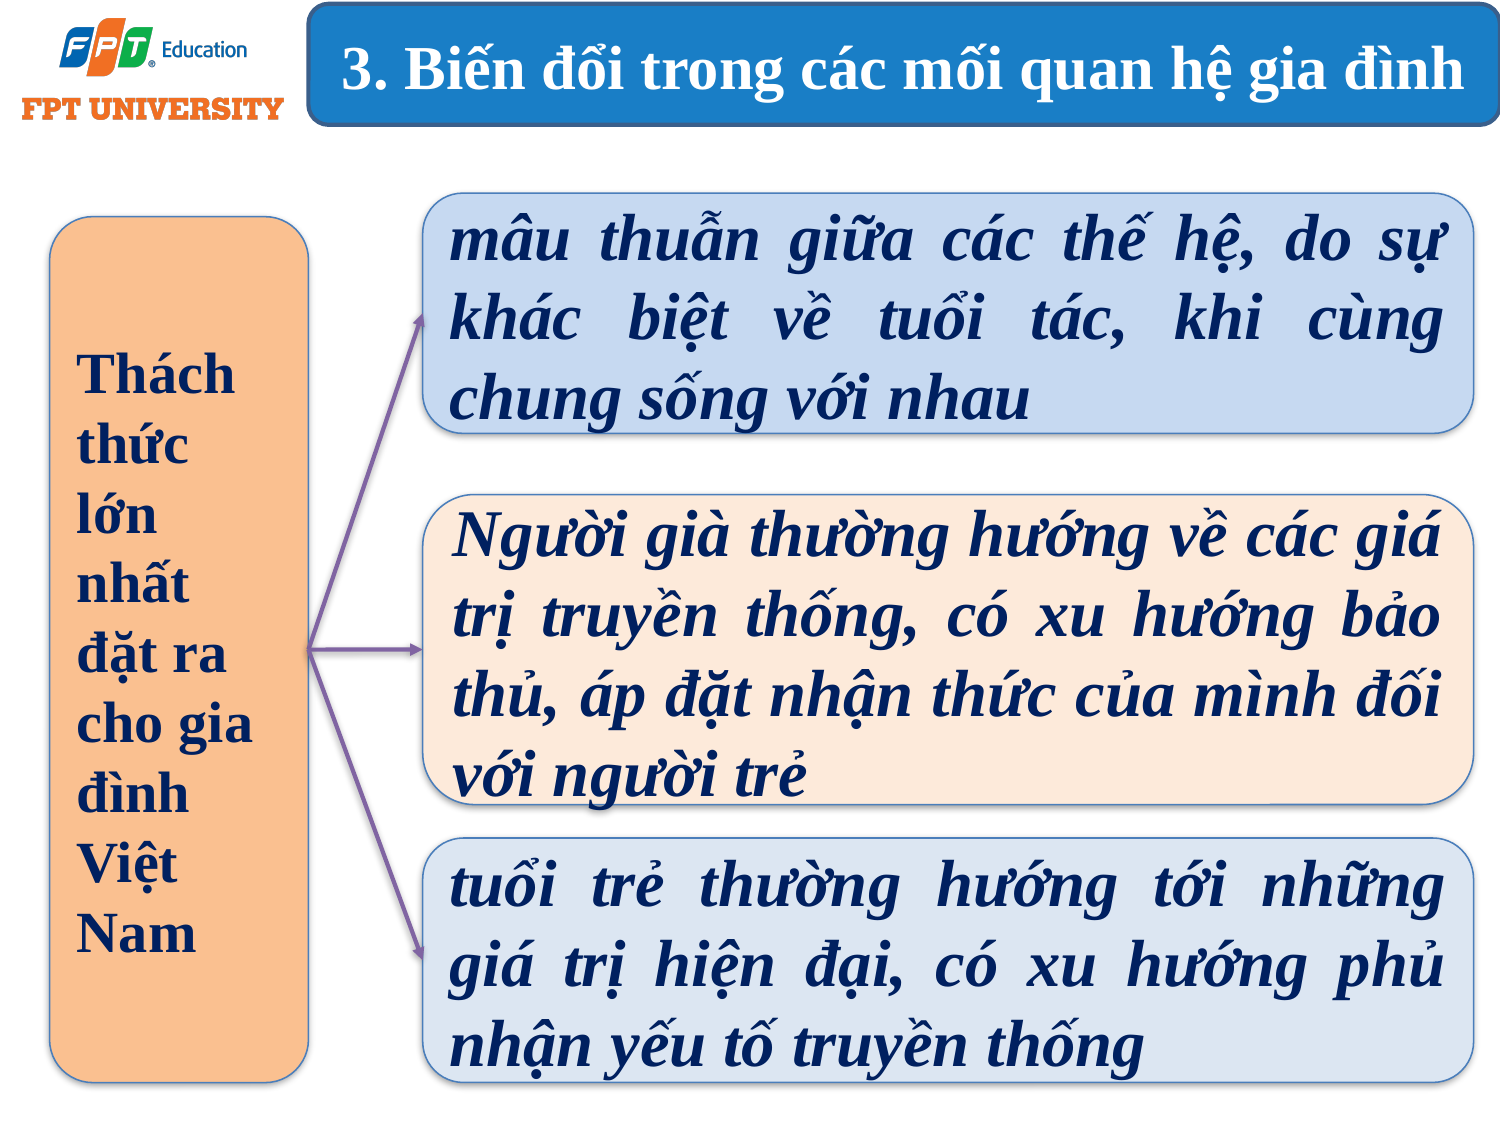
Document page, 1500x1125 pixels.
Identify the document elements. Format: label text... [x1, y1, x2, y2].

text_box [308, 649, 423, 958]
text_box mâu thuẫn giữa các thế hệ, do sự khác biệt về tuổi tác, khi cùng chung sống với nhau [421, 192, 1475, 435]
text_box Thách thức lớn nhất đặt ra cho gia đình Việt Nam [48, 215, 310, 1084]
picture [22, 18, 284, 120]
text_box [308, 312, 423, 648]
text_box tuổi trẻ thường hướng tới những giá trị hiện đại, có xu hướng phủ nhận yếu tố truyền thống [421, 837, 1475, 1084]
text_box Người già thường hướng về các giá trị truyền thống, có xu hướng bảo thủ, áp đặt nhận thức của mình đối với người trẻ [429, 493, 1475, 806]
text_box 3. Biến đổi trong các mối quan hệ gia đình [306, 1, 1500, 127]
